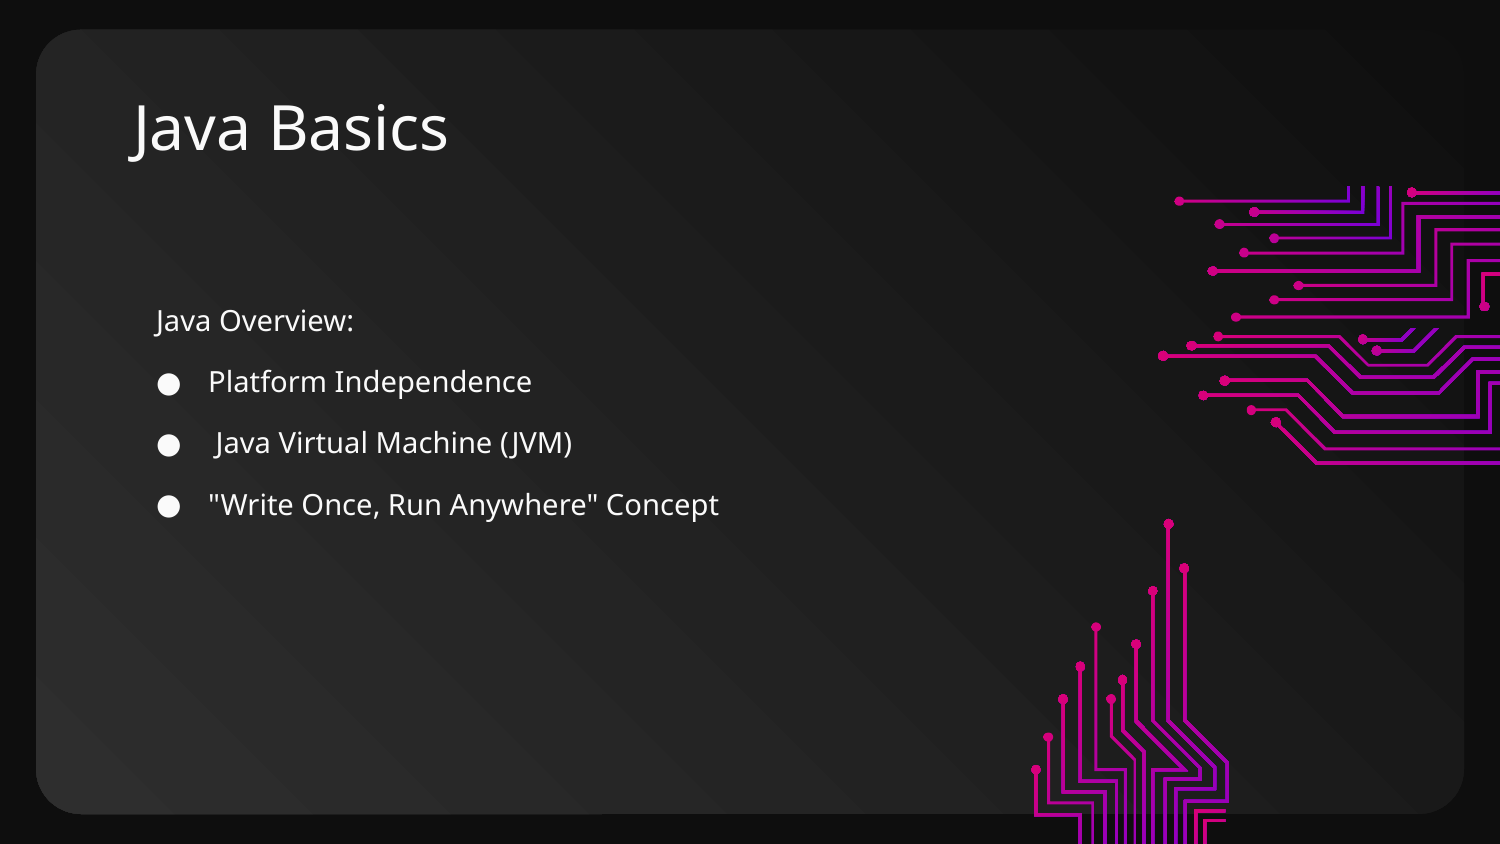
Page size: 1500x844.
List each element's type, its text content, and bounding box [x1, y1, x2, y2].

title Java Basics [118, 72, 1382, 167]
subtitle Java Overview: Platform Independence Java Virtual Machine (JVM) "Write Once, Run Anywhere" Concept [118, 282, 767, 637]
